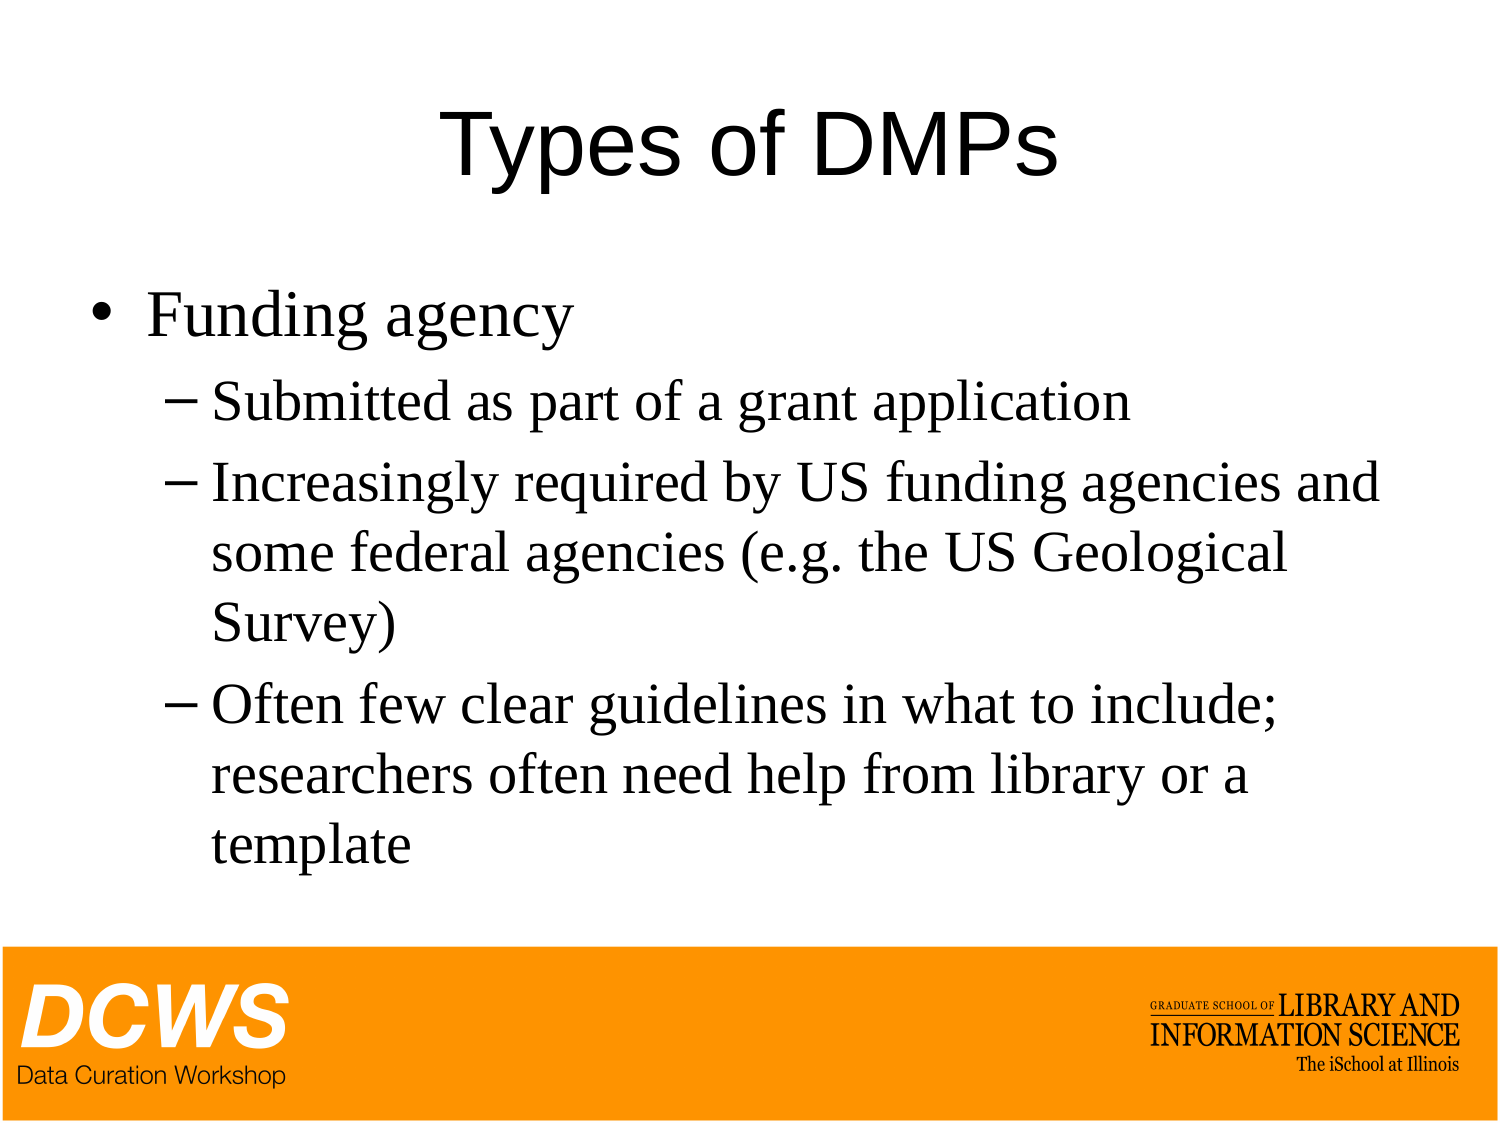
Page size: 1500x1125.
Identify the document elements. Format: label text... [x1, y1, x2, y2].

title Types of DMPs [75, 45, 1425, 233]
picture [0, 944, 1500, 1123]
list Funding agency Submitted as part of a grant application Increasingly required by US funding agencies and some federal agencies (e.g. the US Geological Survey) Often few clear guidelines in what to include; researchers often need help from library or a template [75, 262, 1425, 1005]
